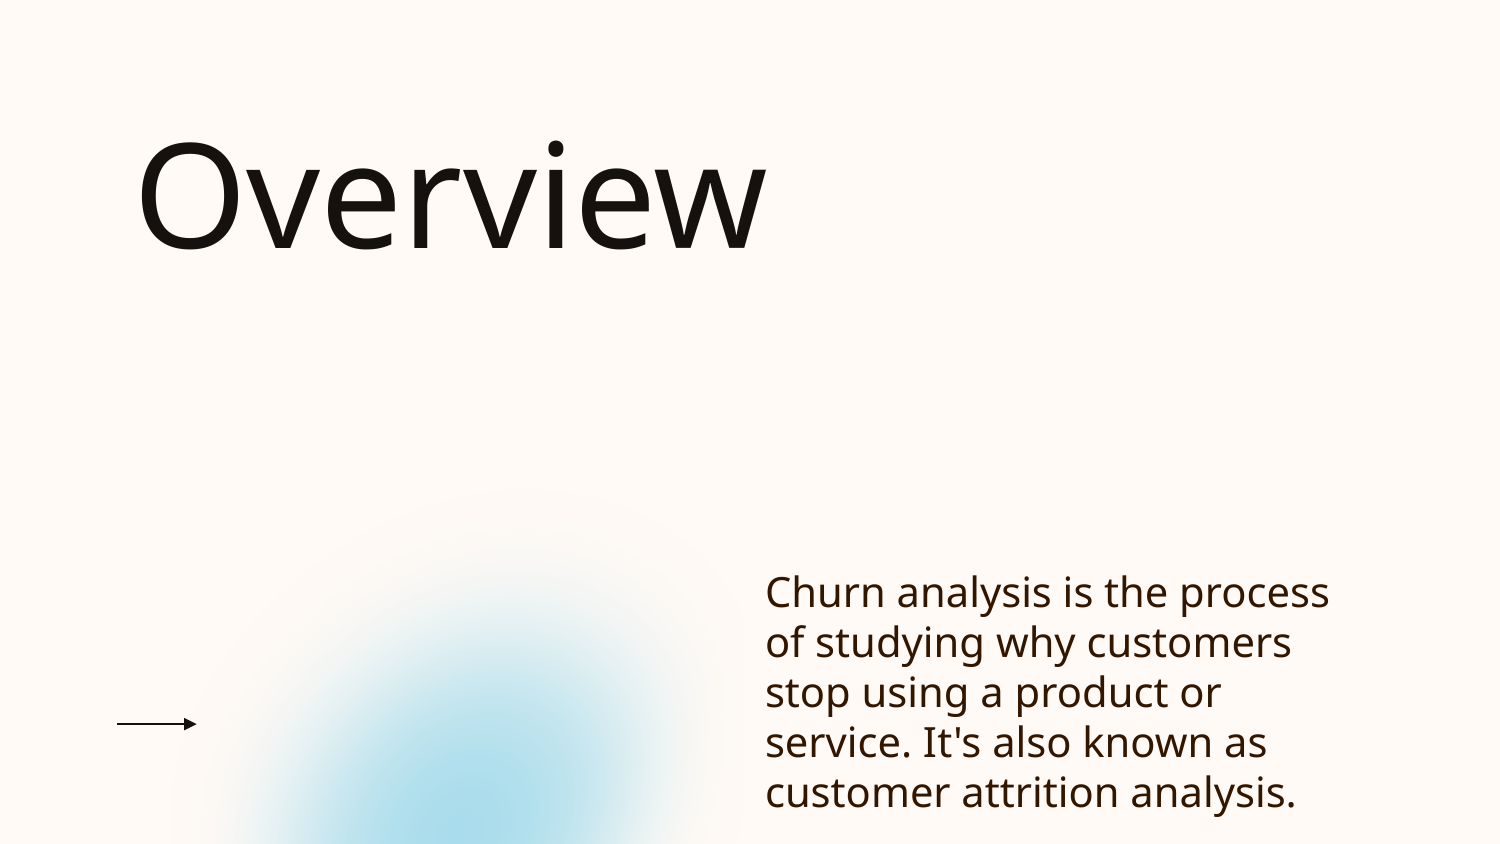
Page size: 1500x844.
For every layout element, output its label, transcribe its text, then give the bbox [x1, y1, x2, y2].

subtitle Churn analysis is the process of studying why customers stop using a product or service. It's also known as customer attrition analysis. [750, 550, 1383, 756]
picture [0, 286, 986, 844]
title Overview [118, 87, 1091, 293]
